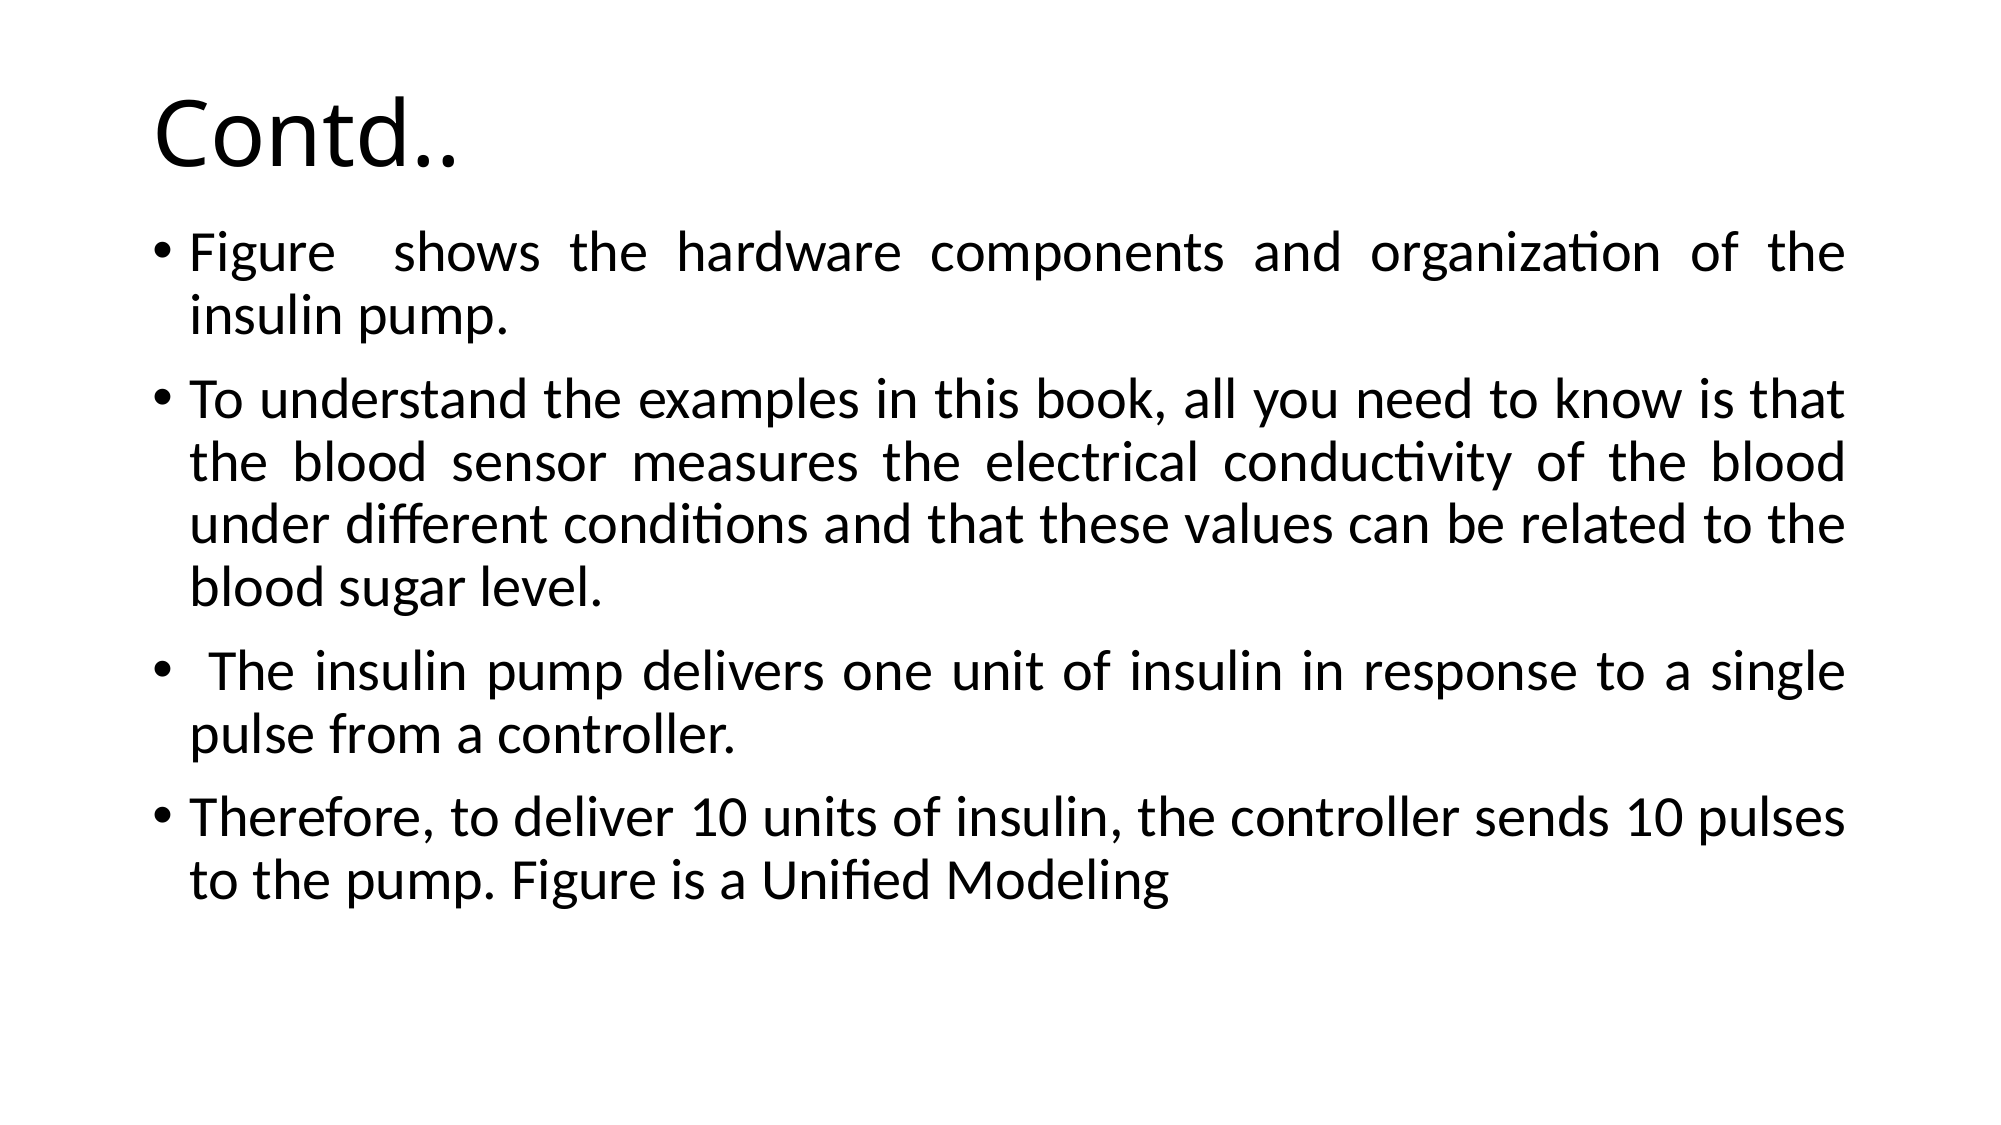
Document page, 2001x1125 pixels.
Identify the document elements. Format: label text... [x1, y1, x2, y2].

list Figure shows the hardware components and organization of the insulin pump. To understand the examples in this book, all you need to know is that the blood sensor measures the electrical conductivity of the blood under different conditions and that these values can be related to the blood sugar level. The insulin pump delivers one unit of insulin in response to a single pulse from a controller. Therefore, to deliver 10 units of insulin, the controller sends 10 pulses to the pump. Figure is a Unified Modeling [137, 213, 1863, 1014]
title Contd.. [137, 59, 1863, 213]
